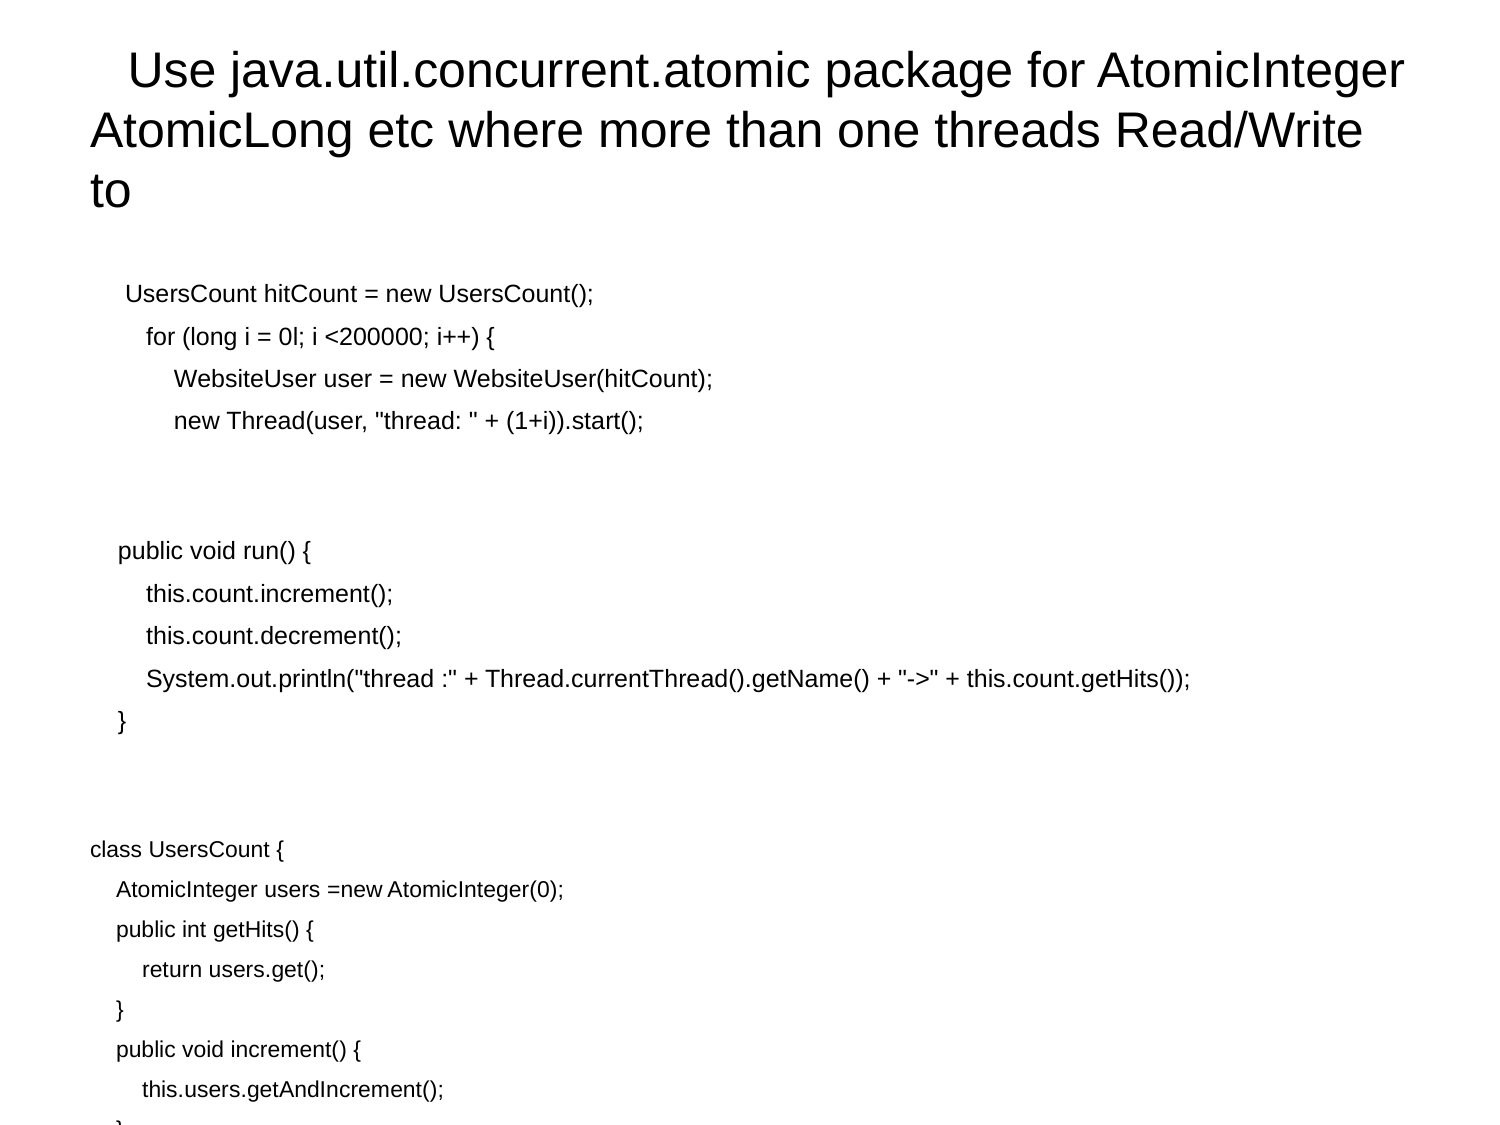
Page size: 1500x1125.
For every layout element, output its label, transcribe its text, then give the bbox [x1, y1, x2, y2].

title Use java.util.concurrent.atomic package for AtomicInteger AtomicLong etc where more than one threads Read/Write to [75, 45, 1425, 233]
list UsersCount hitCount = new UsersCount(); for (long i = 0l; i <200000; i++) { WebsiteUser user = new WebsiteUser(hitCount); new Thread(user, "thread: " + (1+i)).start(); public void run() { this.count.increment(); this.count.decrement(); System.out.println("thread :" + Thread.currentThread().getName() + "->" + this.count.getHits()); } class UsersCount { AtomicInteger users =new AtomicInteger(0); public int getHits() { return users.get(); } public void increment() { this.users.getAndIncrement(); } [75, 262, 1425, 1078]
